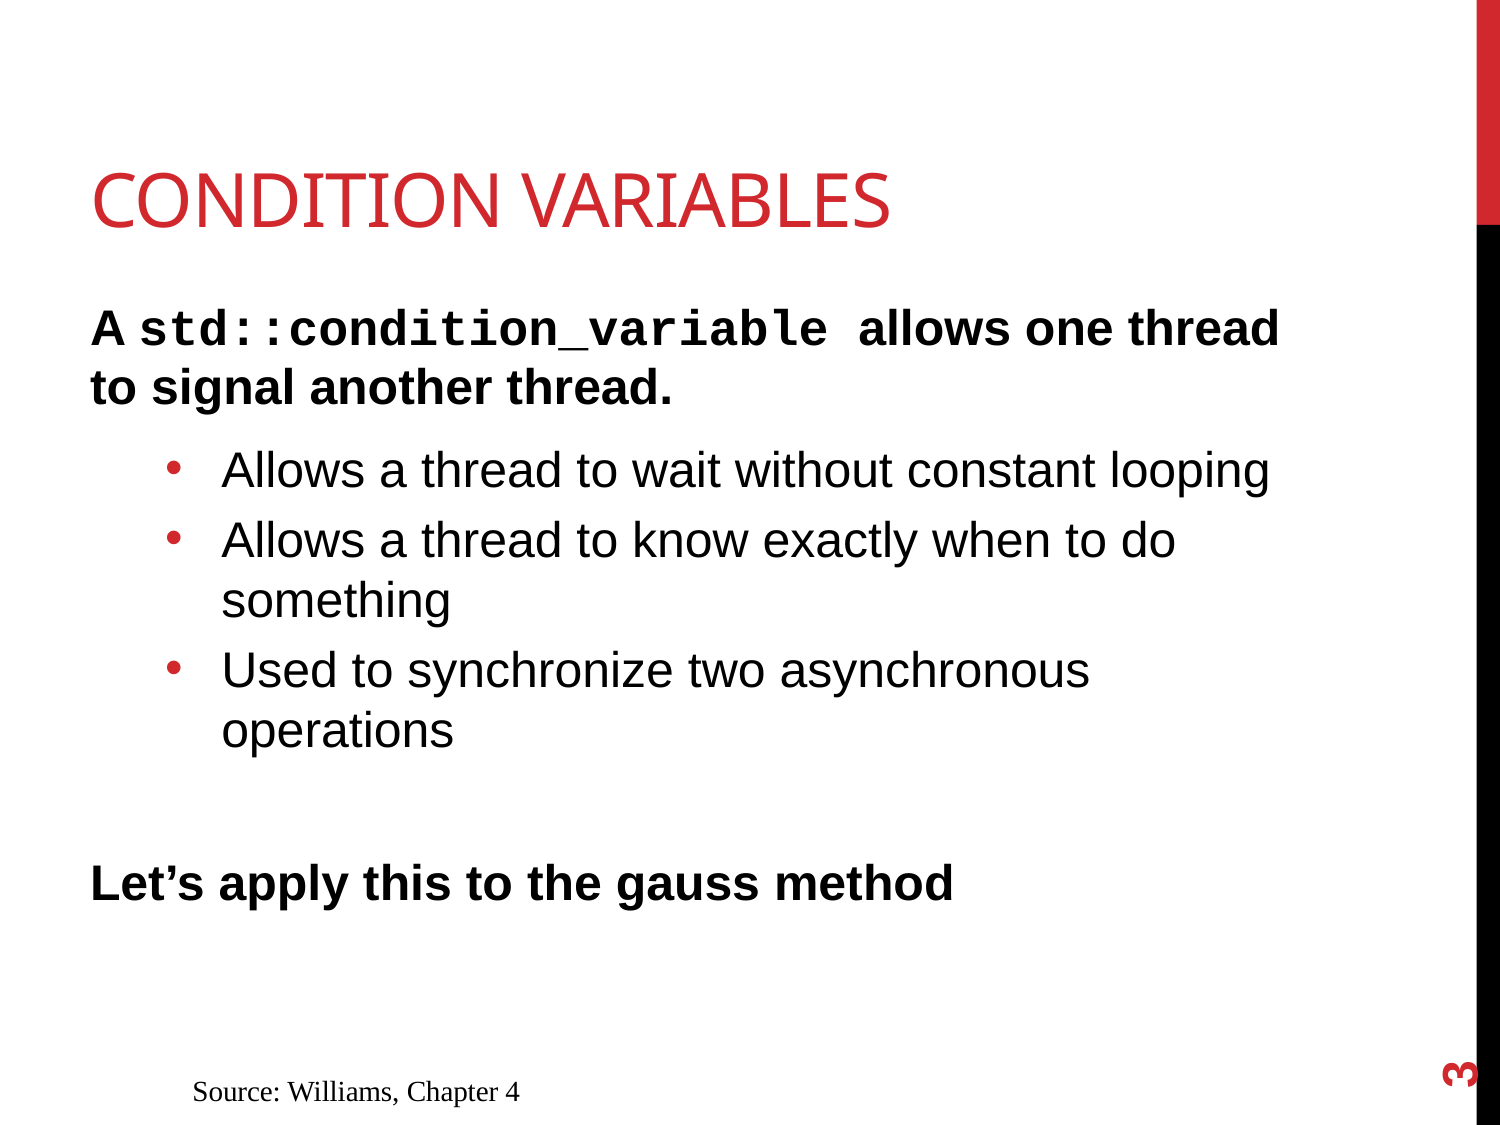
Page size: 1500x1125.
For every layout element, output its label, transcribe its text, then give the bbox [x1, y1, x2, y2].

slide_number 3 [1427, 887, 1488, 1104]
footer Source: Williams, Chapter 4 [75, 1065, 638, 1112]
list A std::condition_variable allows one thread to signal another thread. Allows a thread to wait without constant looping Allows a thread to know exactly when to do something Used to synchronize two asynchronous operations Let’s apply this to the gauss method [75, 287, 1325, 1005]
title Condition variables [75, 25, 1025, 250]
